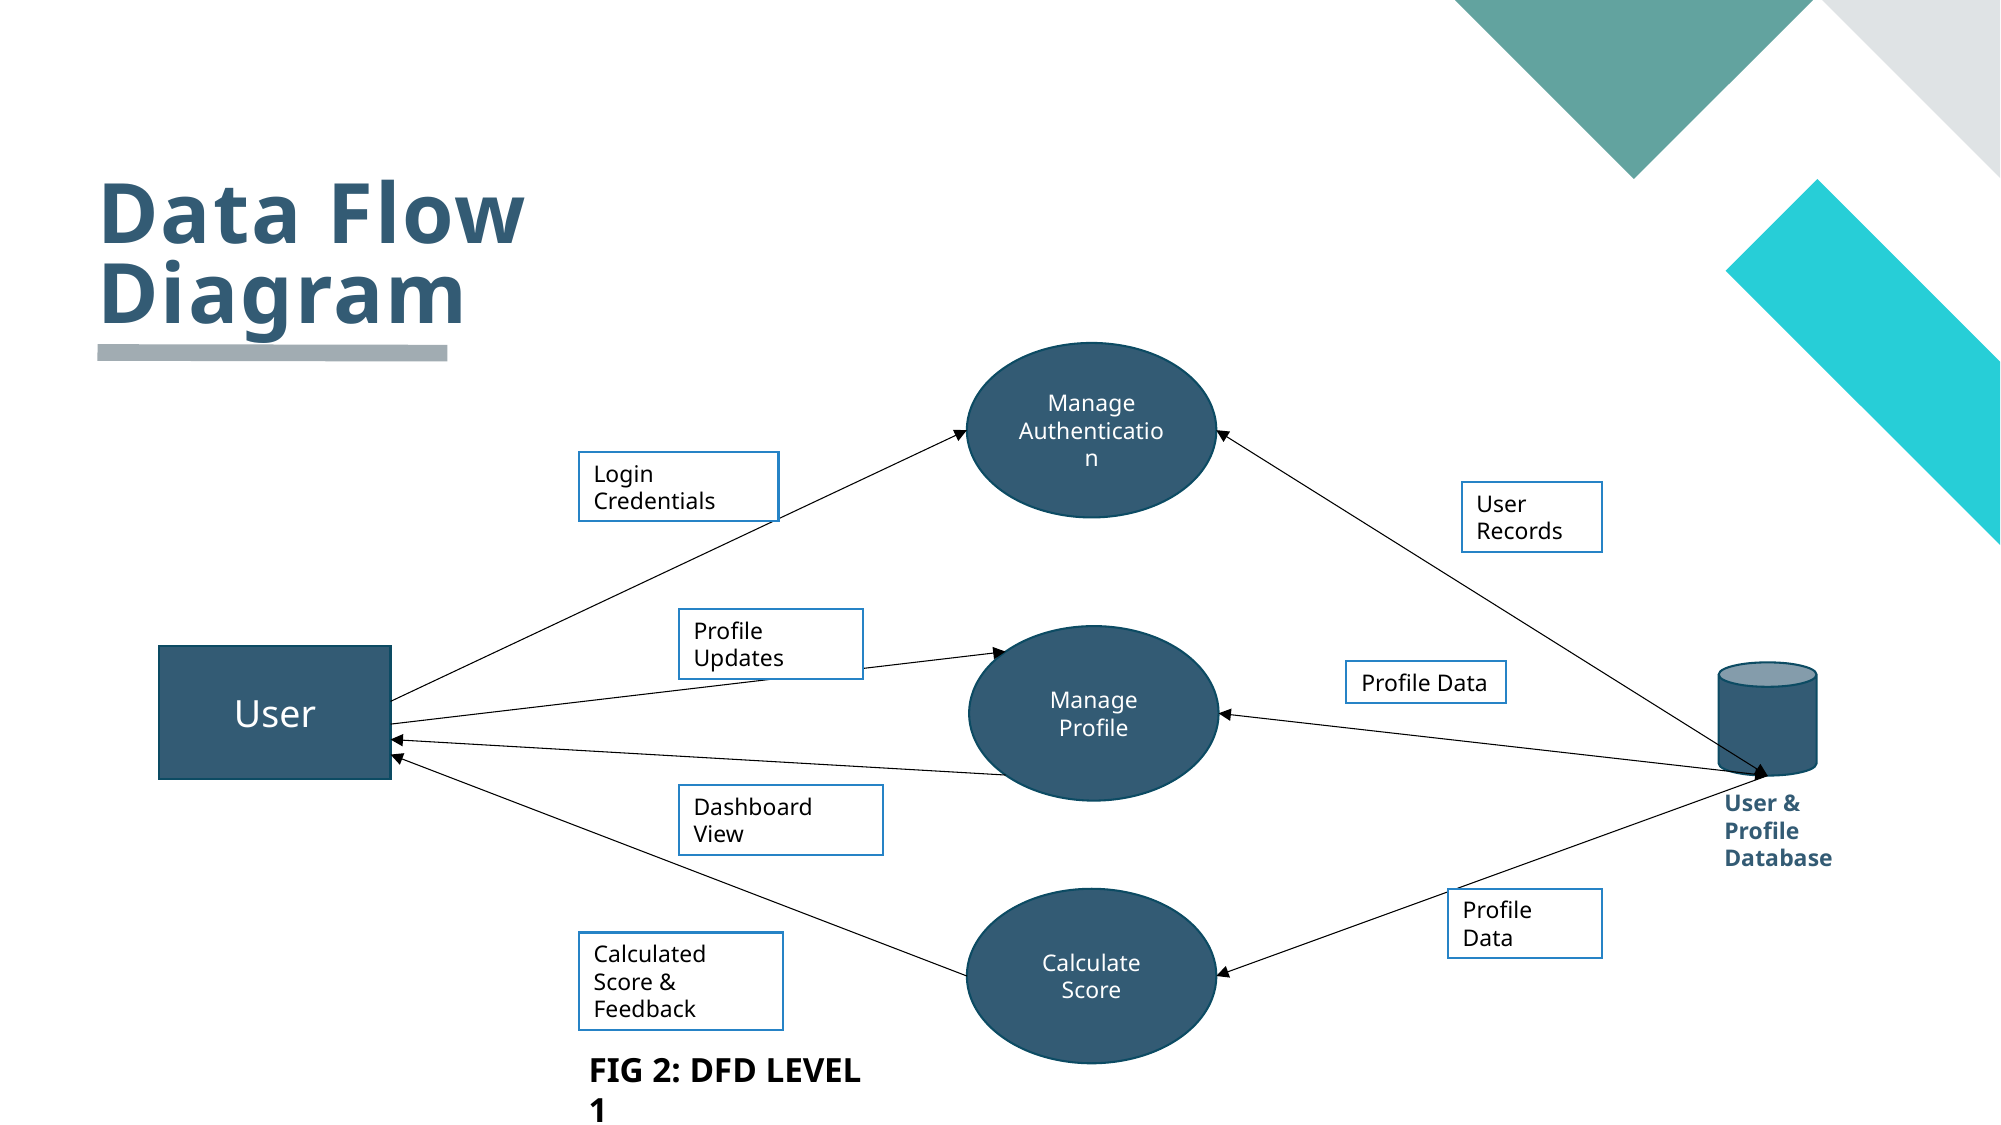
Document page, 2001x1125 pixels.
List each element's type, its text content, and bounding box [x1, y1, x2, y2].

text_box Calculate Score [965, 887, 1218, 1065]
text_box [390, 739, 1006, 776]
text_box FIG 2: DFD LEVEL 1 [573, 1041, 897, 1125]
text_box Calculated Score & Feedback [578, 976, 784, 1031]
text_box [390, 430, 967, 651]
text_box [1719, 661, 1818, 777]
text_box User & Profile Database [1719, 781, 1885, 879]
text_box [390, 776, 967, 976]
title Data Flow Diagram [97, 241, 910, 340]
text_box Manage Authentication [965, 341, 1218, 519]
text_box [1216, 430, 1719, 719]
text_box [1216, 719, 1719, 976]
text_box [390, 651, 1006, 725]
text_box User [158, 645, 392, 780]
text_box Manage Profile [969, 625, 1216, 802]
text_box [1218, 713, 1719, 719]
